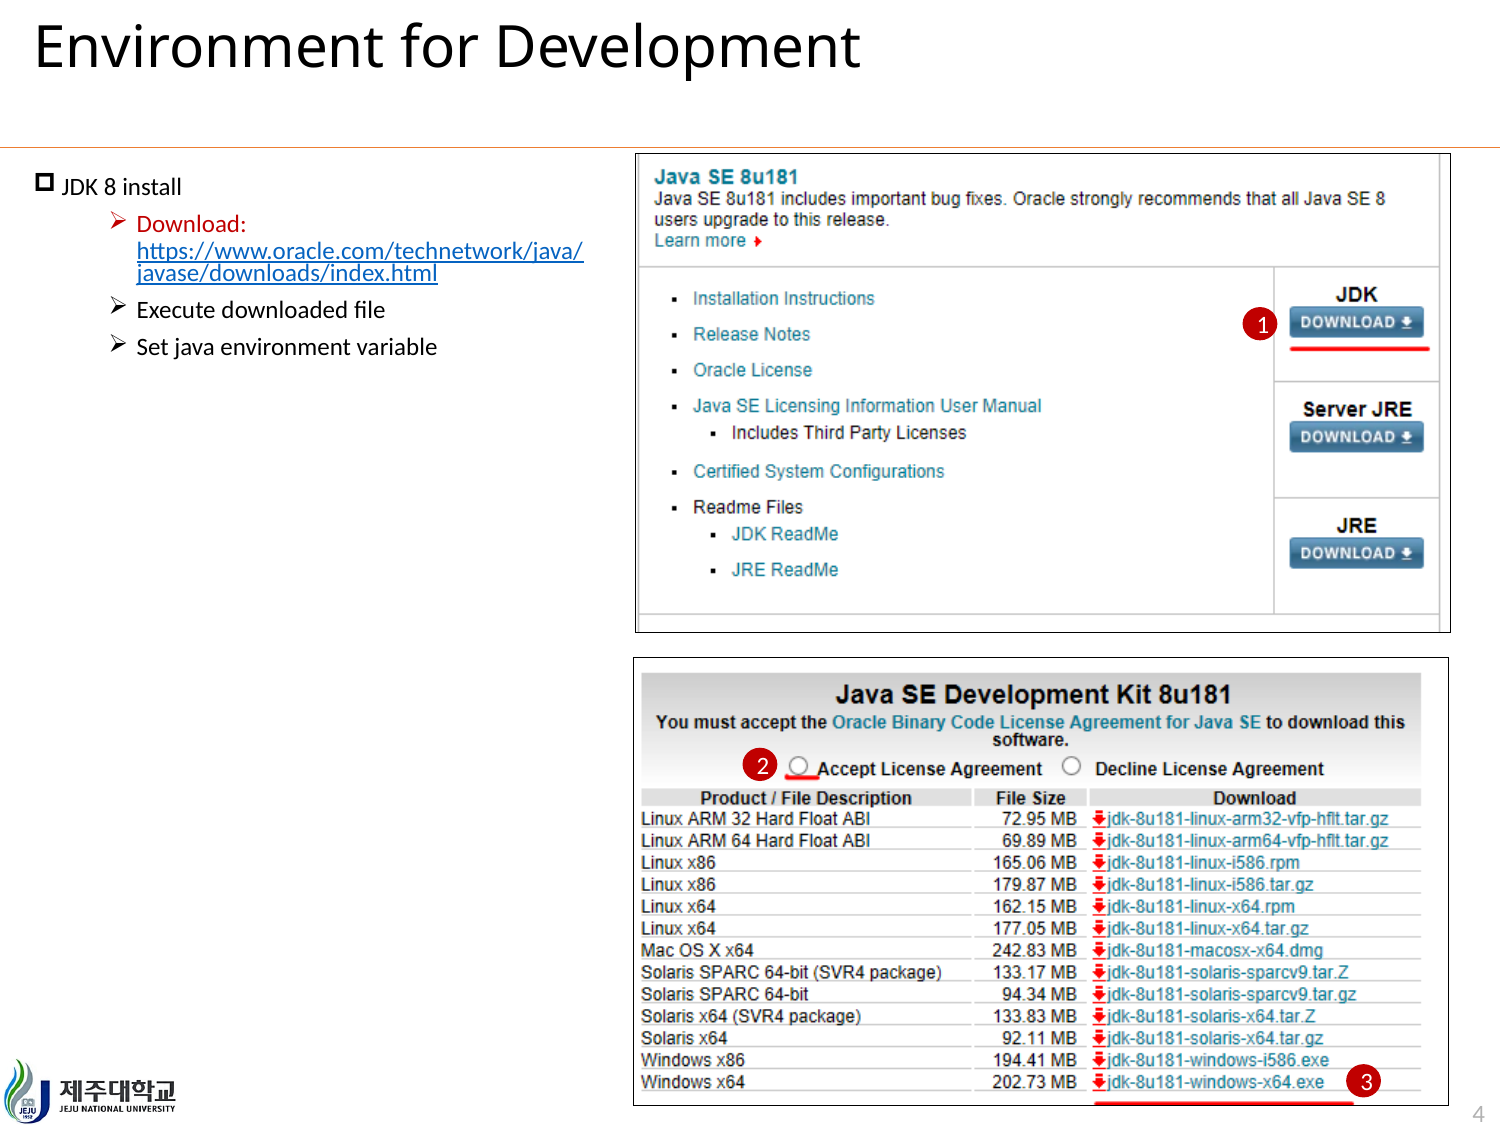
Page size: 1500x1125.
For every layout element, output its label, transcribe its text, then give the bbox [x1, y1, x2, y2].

title Environment for Development [18, 9, 1482, 167]
list JDK 8 install Download: https://www.oracle.com/technetwork/java/javase/downloads/index.html Execute downloaded file Set java environment variable [18, 166, 605, 1039]
slide_number 4 [1396, 1100, 1500, 1125]
picture [635, 153, 1451, 633]
picture [633, 657, 1449, 1106]
picture [0, 1057, 177, 1125]
